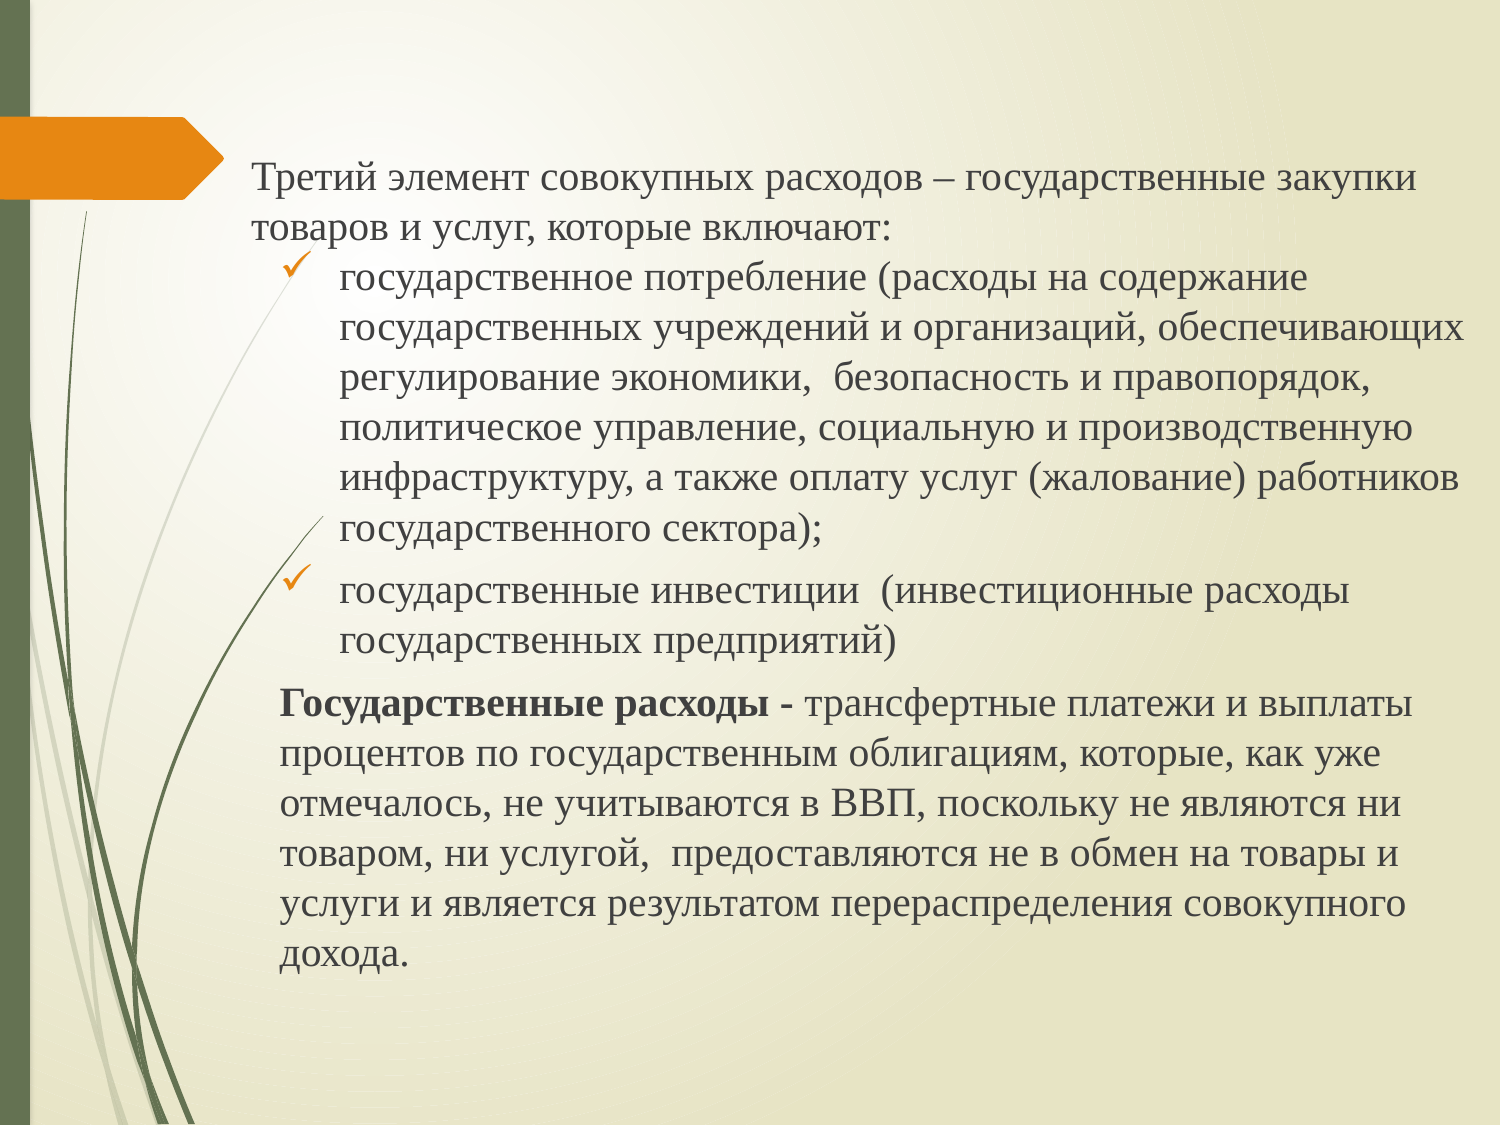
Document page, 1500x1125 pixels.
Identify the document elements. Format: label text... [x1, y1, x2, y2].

list Третий элемент совокупных расходов – государственные закупки товаров и услуг, которые включают: государственное потребление (расходы на содержание государственных учреждений и организаций, обеспечивающих регулирование экономики, безопасность и правопорядок, политическое управление, социальную и производственную инфраструктуру, а также оплату услуг (жалование) работников государственного сектора); государственные инвестиции (инвестиционные расходы государственных предприятий) Государственные расходы - трансфертные платежи и выплаты процентов по государственным облигациям, которые, как уже отмечалось, не учитываются в ВВП, поскольку не являются ни товаром, ни услугой, предоставляются не в обмен на товары и услуги и является результатом перераспределения совокупного дохода. [236, 141, 1500, 1072]
